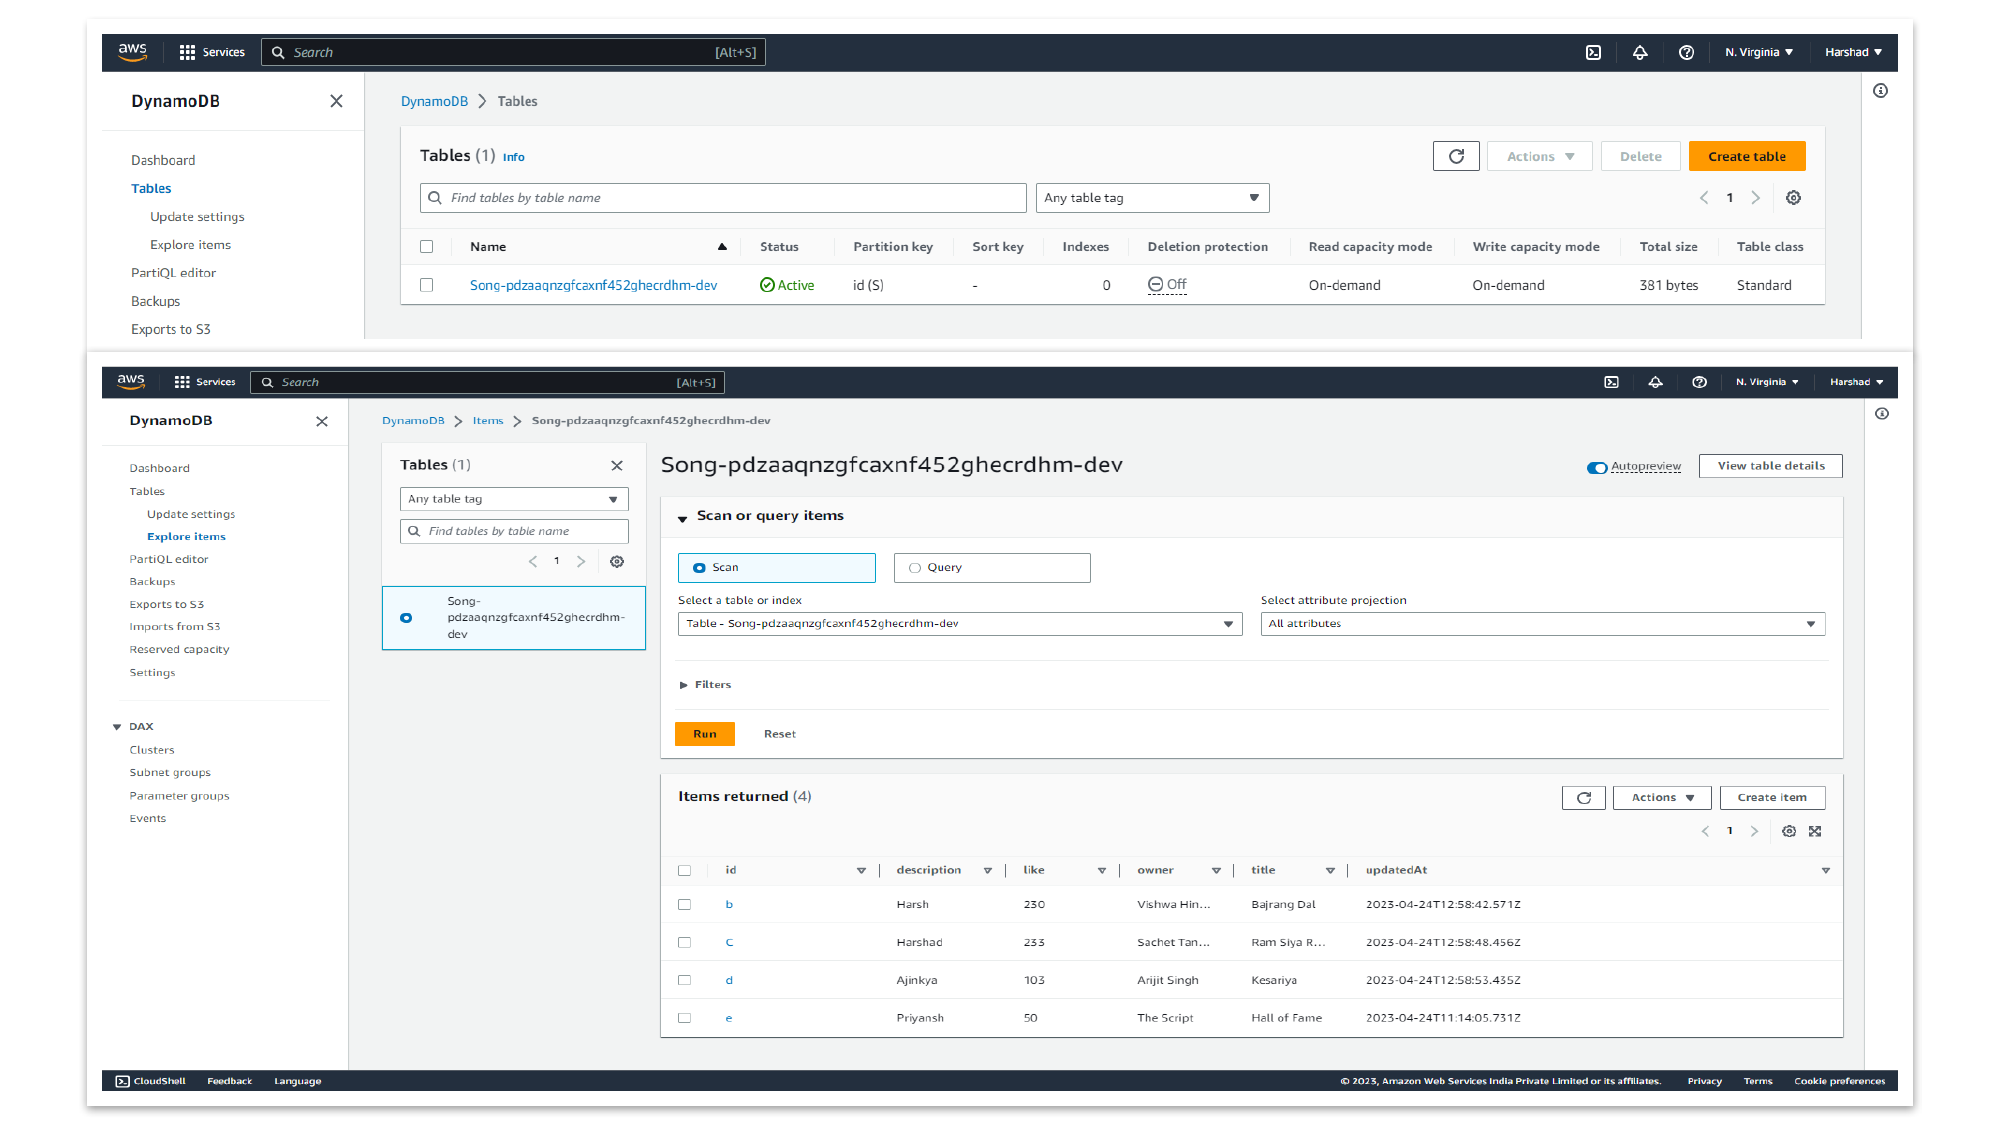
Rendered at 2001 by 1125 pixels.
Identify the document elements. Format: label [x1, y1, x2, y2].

picture [101, 366, 1899, 1092]
picture [101, 33, 1899, 340]
